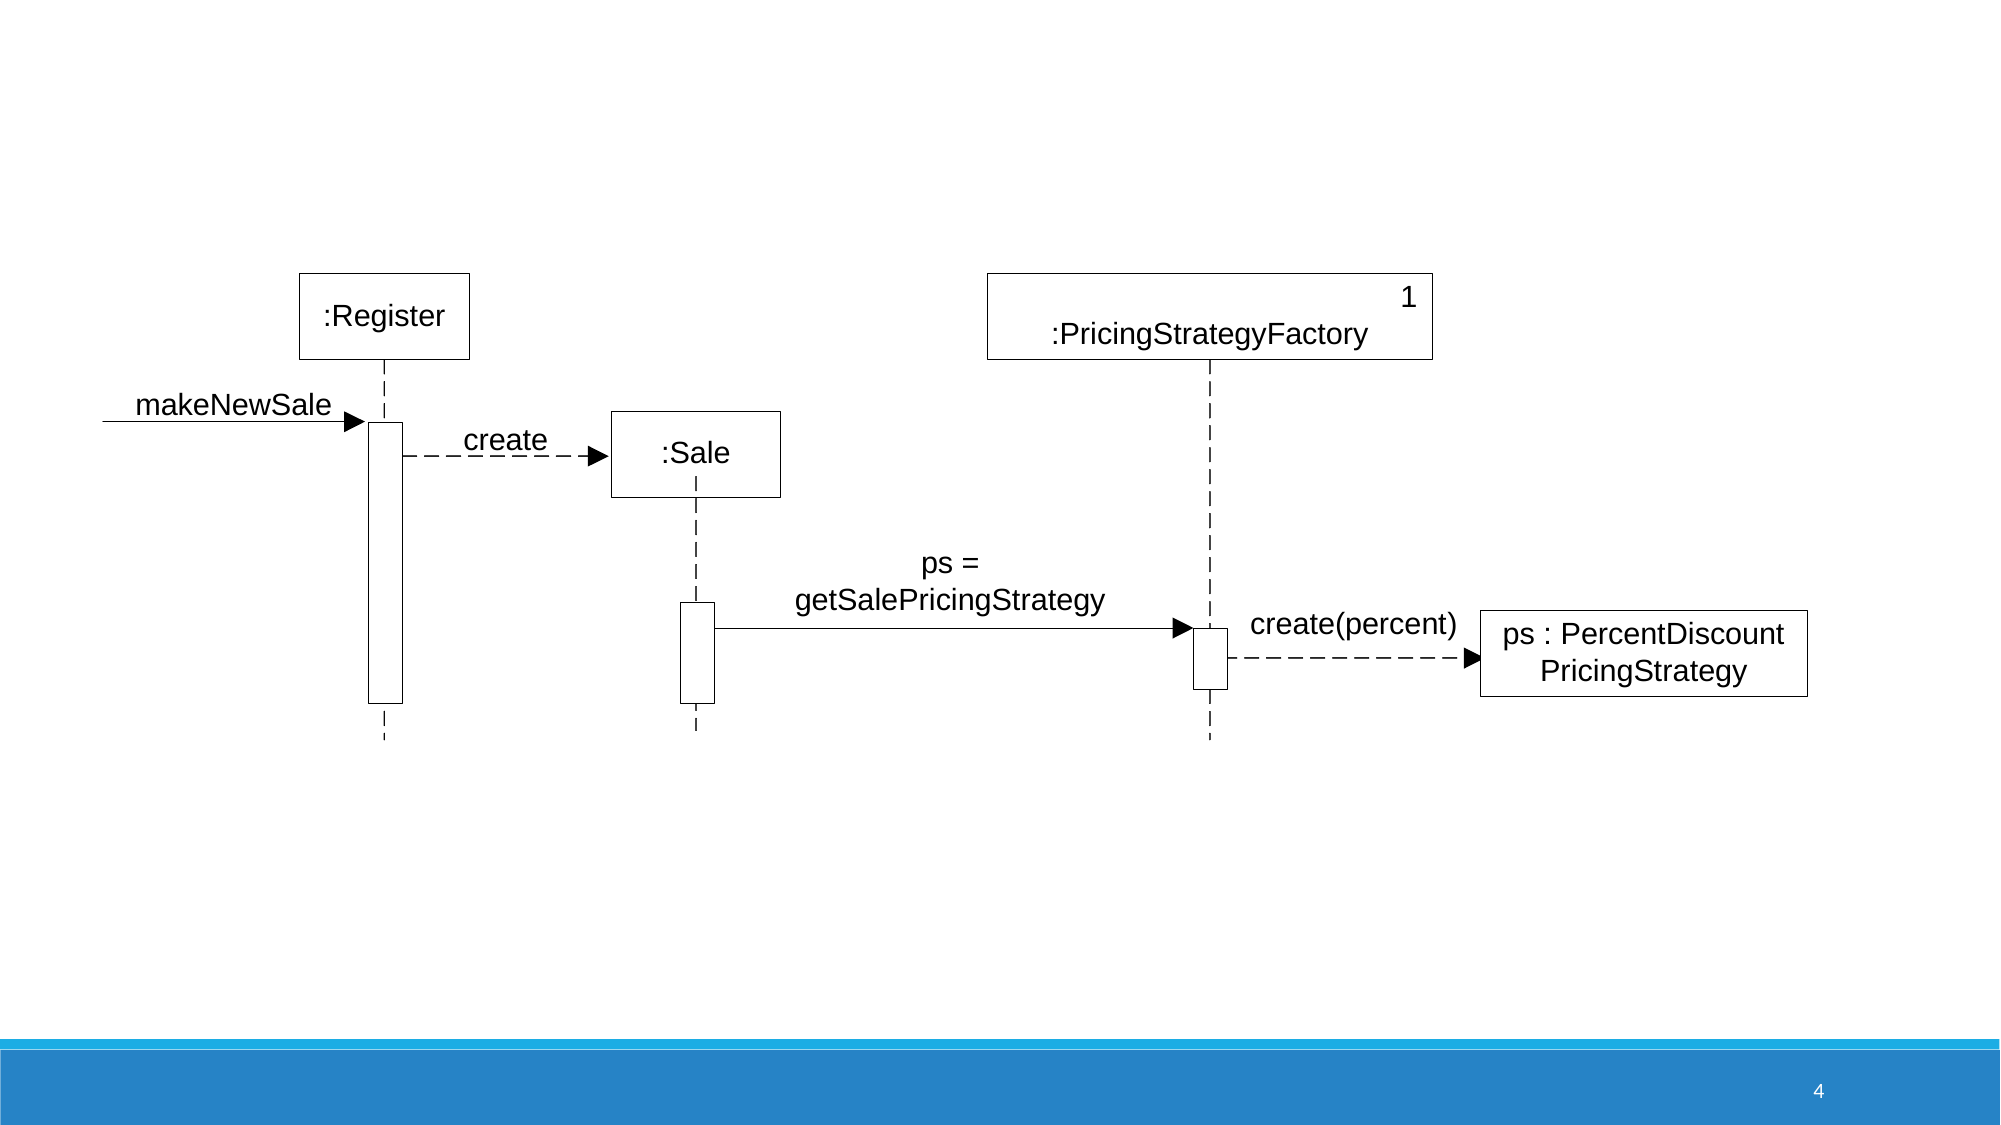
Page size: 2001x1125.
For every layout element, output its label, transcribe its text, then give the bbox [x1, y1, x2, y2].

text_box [74, 268, 1814, 746]
slide_number 4 [1624, 1059, 1840, 1120]
